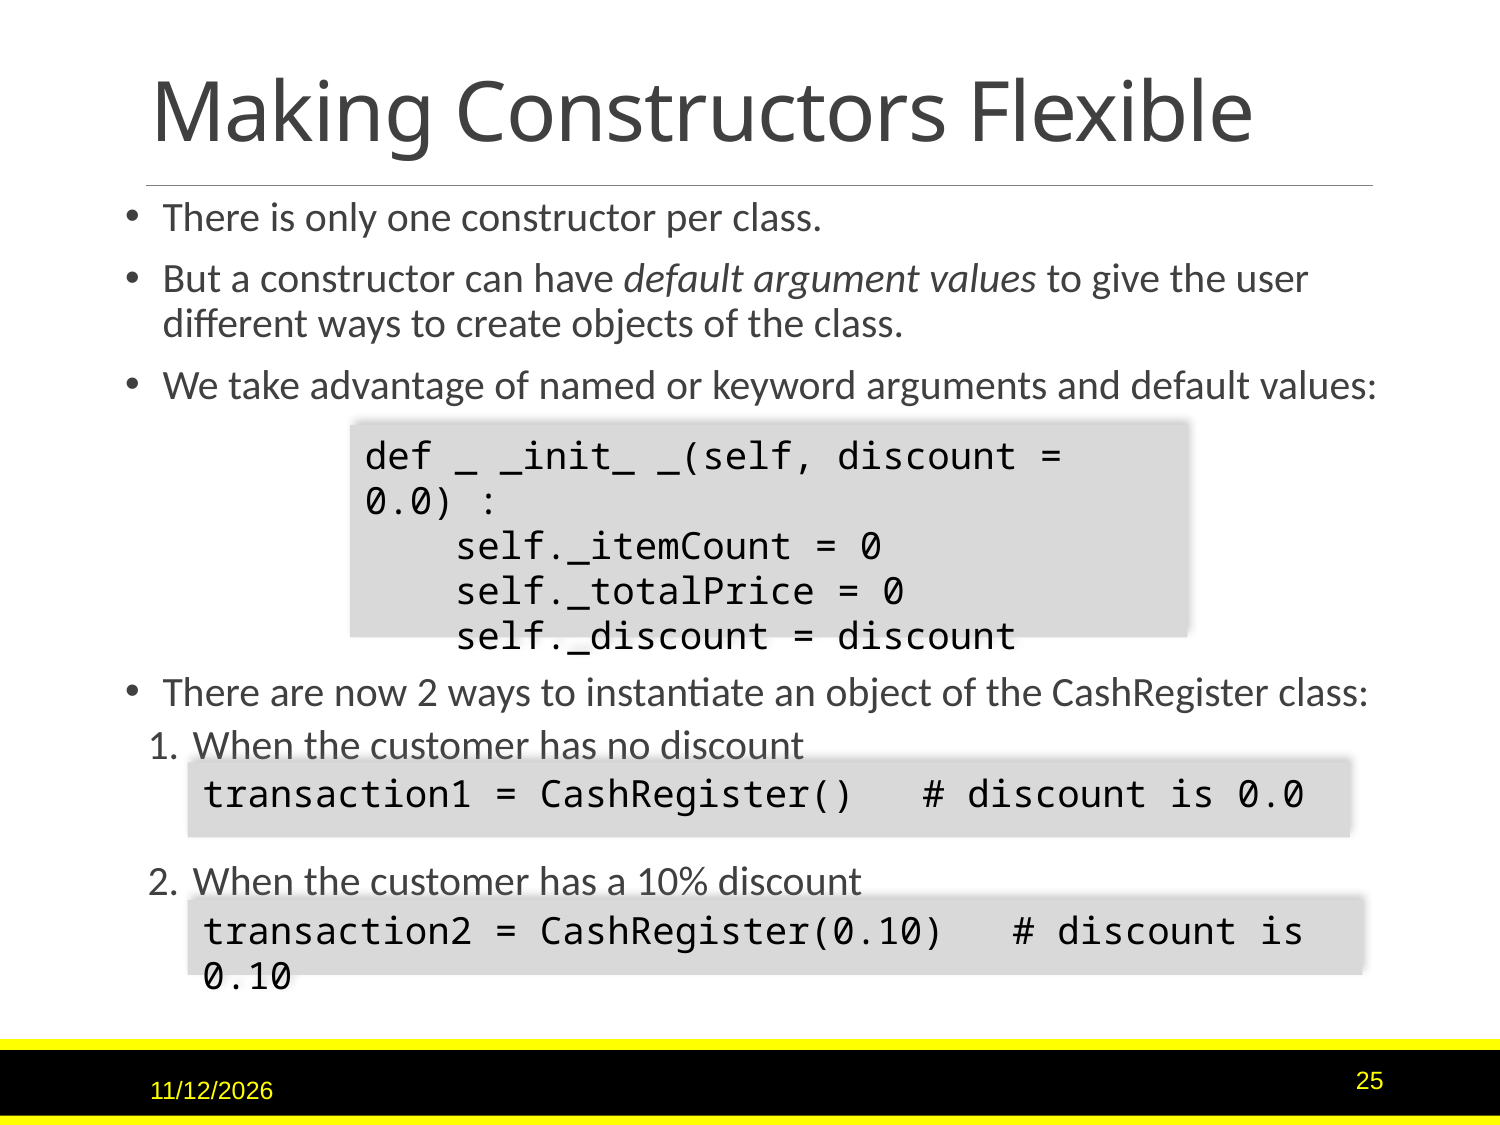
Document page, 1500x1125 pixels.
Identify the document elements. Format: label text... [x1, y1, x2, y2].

list There is only one constructor per class. But a constructor can have default argument values to give the user different ways to create objects of the class. We take advantage of named or keyword arguments and default values: [125, 187, 1400, 425]
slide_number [135, 1059, 440, 1120]
text_box def _ _init_ _(self, discount = 0.0) : self._itemCount = 0 self._totalPrice = 0 self._discount = discount [349, 424, 1188, 638]
text_box transaction2 = CashRegister(0.10) # discount is 0.10 [187, 899, 1363, 975]
text_box transaction1 = CashRegister() # discount is 0.0 [187, 762, 1350, 838]
title Making Constructors Flexible [135, 47, 1373, 167]
text_box There are now 2 ways to instantiate an object of the CashRegister class: When the customer has no discount When the customer has a 10% discount [87, 600, 1373, 1008]
